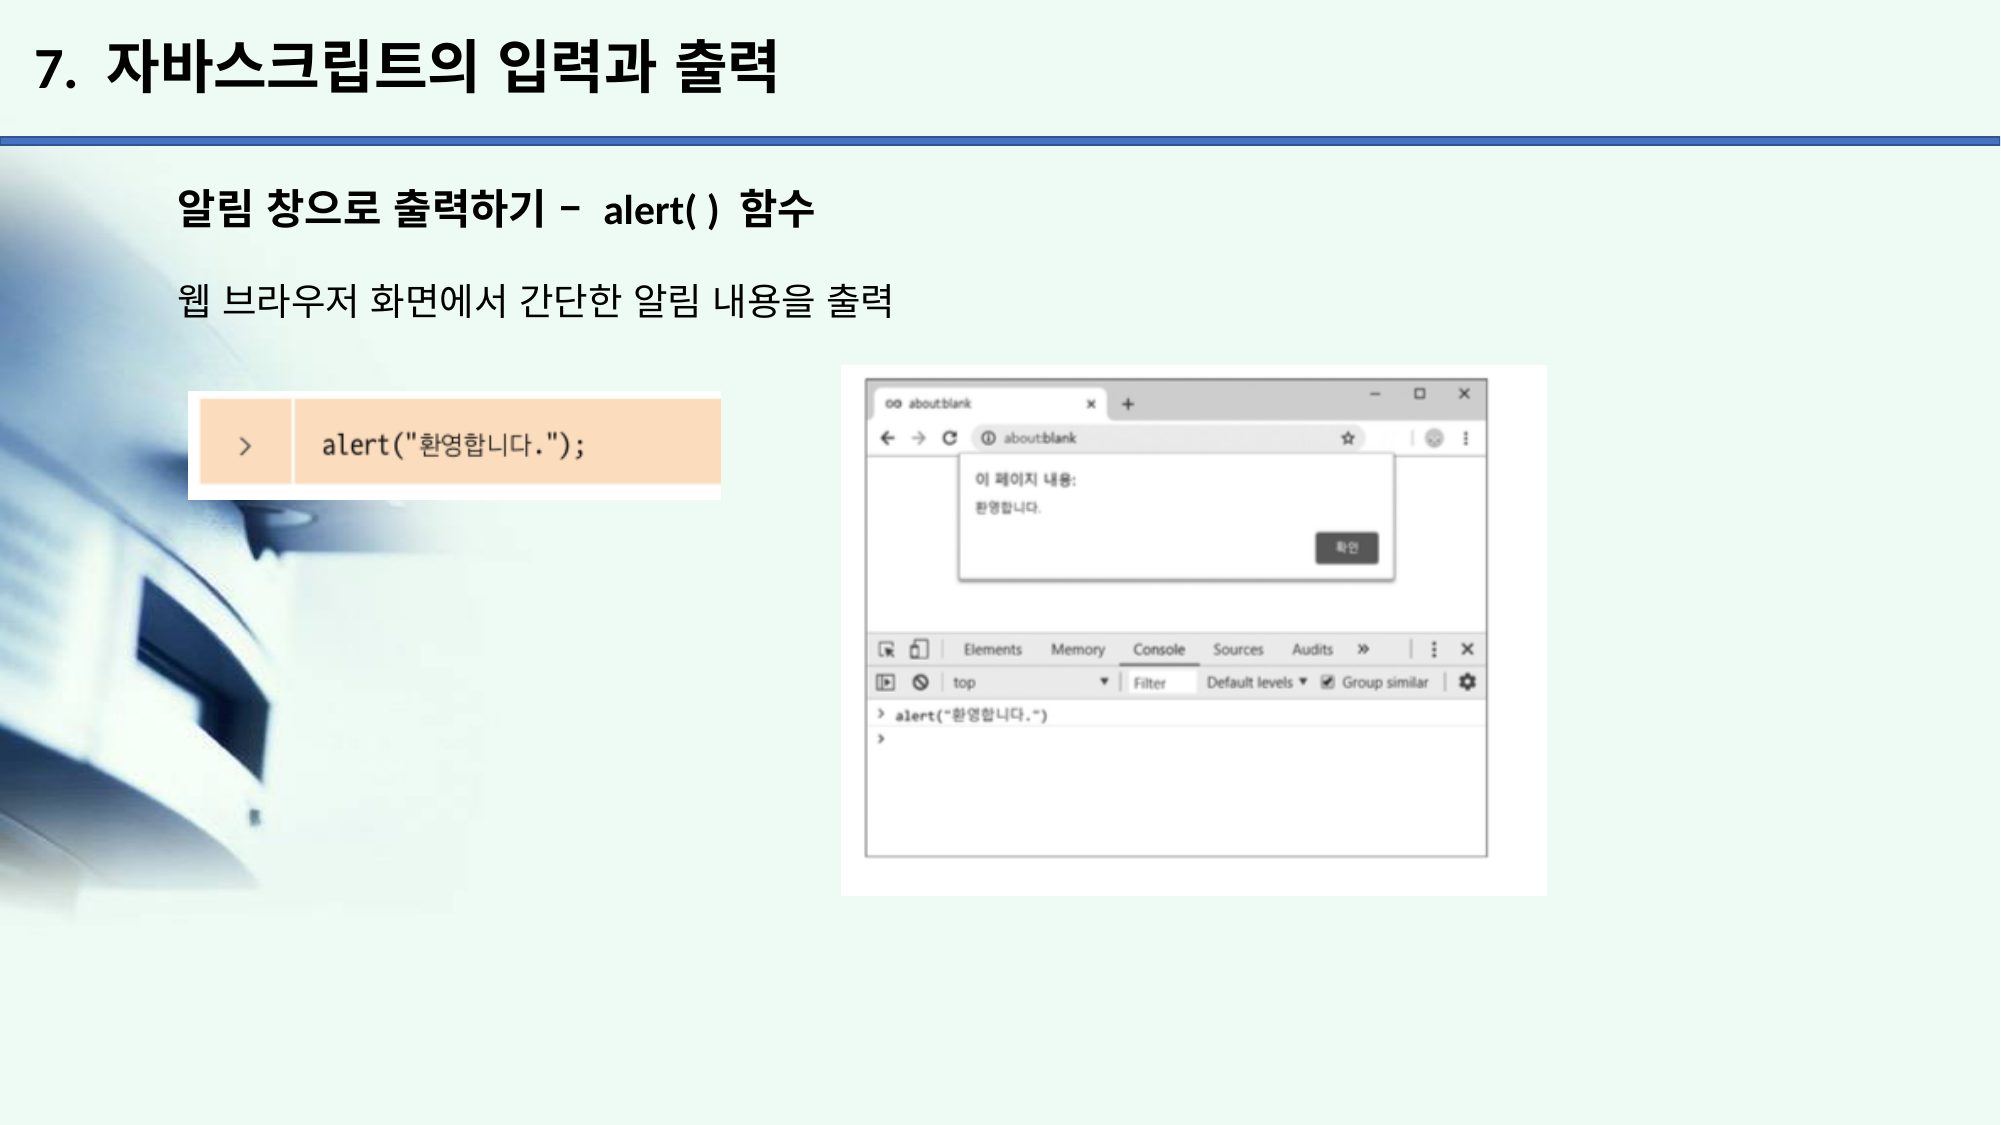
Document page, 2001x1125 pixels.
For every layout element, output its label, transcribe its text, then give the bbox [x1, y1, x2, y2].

title 7. 자바스크립트의 입력과 출력 [19, 14, 1745, 126]
picture [0, 146, 2000, 1125]
picture [0, 0, 2000, 136]
text_box 알림 창으로 출력하기 – alert( ) 함수 웹 브라우저 화면에서 간단한 알림 내용을 출력 [162, 175, 1485, 376]
